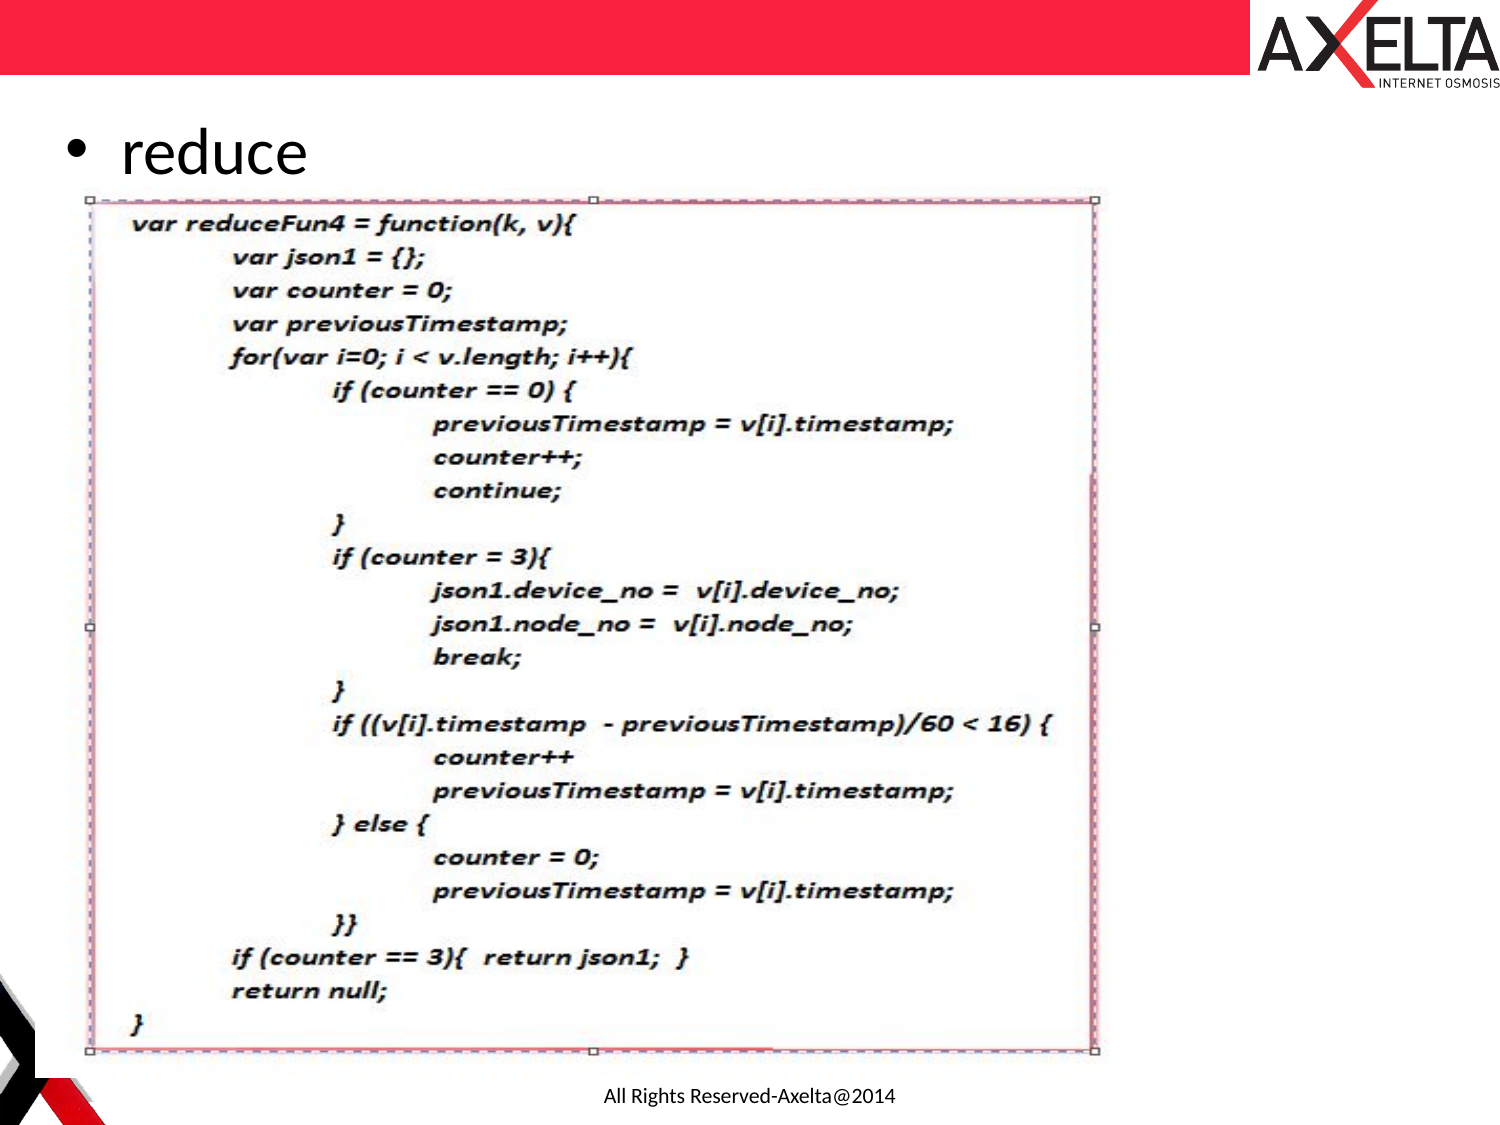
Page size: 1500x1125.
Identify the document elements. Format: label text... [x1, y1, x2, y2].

picture [0, 187, 1149, 1125]
footer All Rights Reserved-Axelta@2014 [512, 1087, 988, 1125]
picture [1257, 0, 1500, 88]
list reduce [50, 99, 1463, 238]
